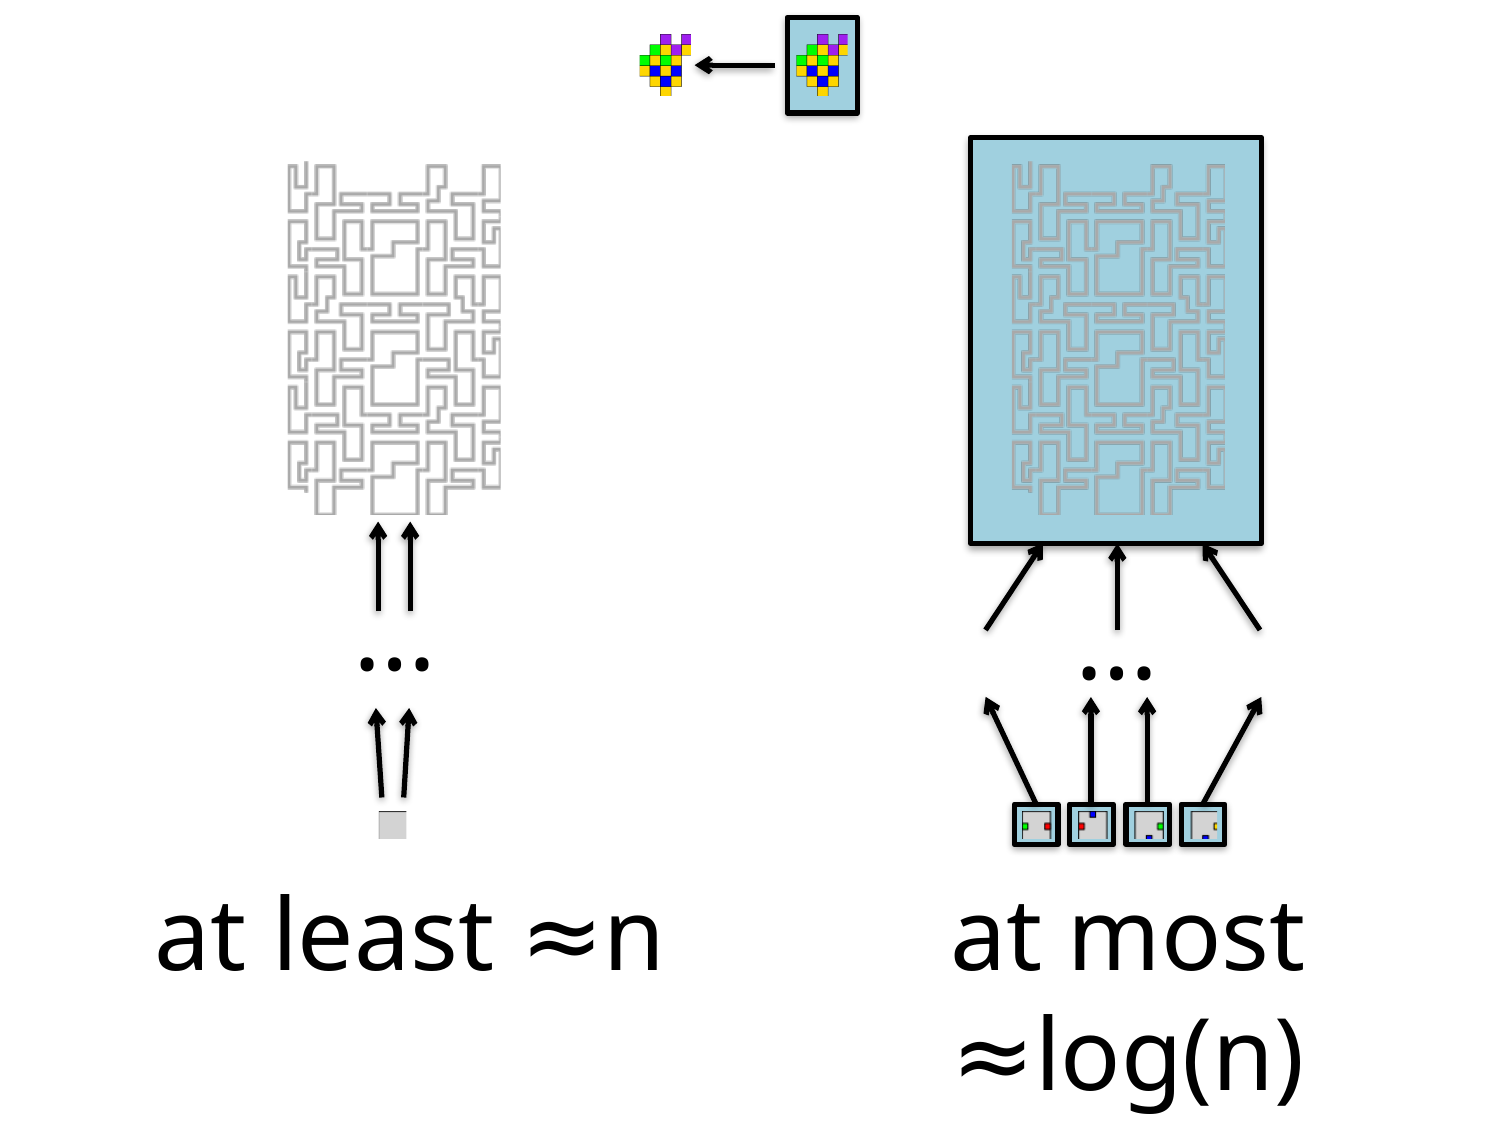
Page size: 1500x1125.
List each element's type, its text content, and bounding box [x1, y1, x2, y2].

text_box [1041, 803, 1059, 809]
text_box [1202, 696, 1262, 805]
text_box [985, 542, 1044, 631]
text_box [375, 707, 383, 798]
picture [287, 161, 501, 515]
text_box [1125, 803, 1141, 809]
picture [1011, 161, 1226, 515]
text_box at most ≈log(n) [787, 862, 1469, 1118]
text_box [1069, 803, 1084, 809]
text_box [639, 17, 858, 114]
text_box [1202, 543, 1261, 631]
text_box [1219, 813, 1226, 845]
text_box at least ≈n [103, 862, 691, 998]
text_box [1180, 803, 1196, 809]
text_box [1098, 803, 1114, 809]
text_box [970, 137, 1262, 544]
picture [378, 811, 407, 840]
text_box [1152, 803, 1170, 809]
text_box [985, 696, 1037, 805]
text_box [403, 707, 410, 798]
text_box [1014, 813, 1018, 845]
picture [1021, 810, 1218, 840]
text_box … [913, 566, 1322, 708]
text_box … [191, 557, 600, 699]
